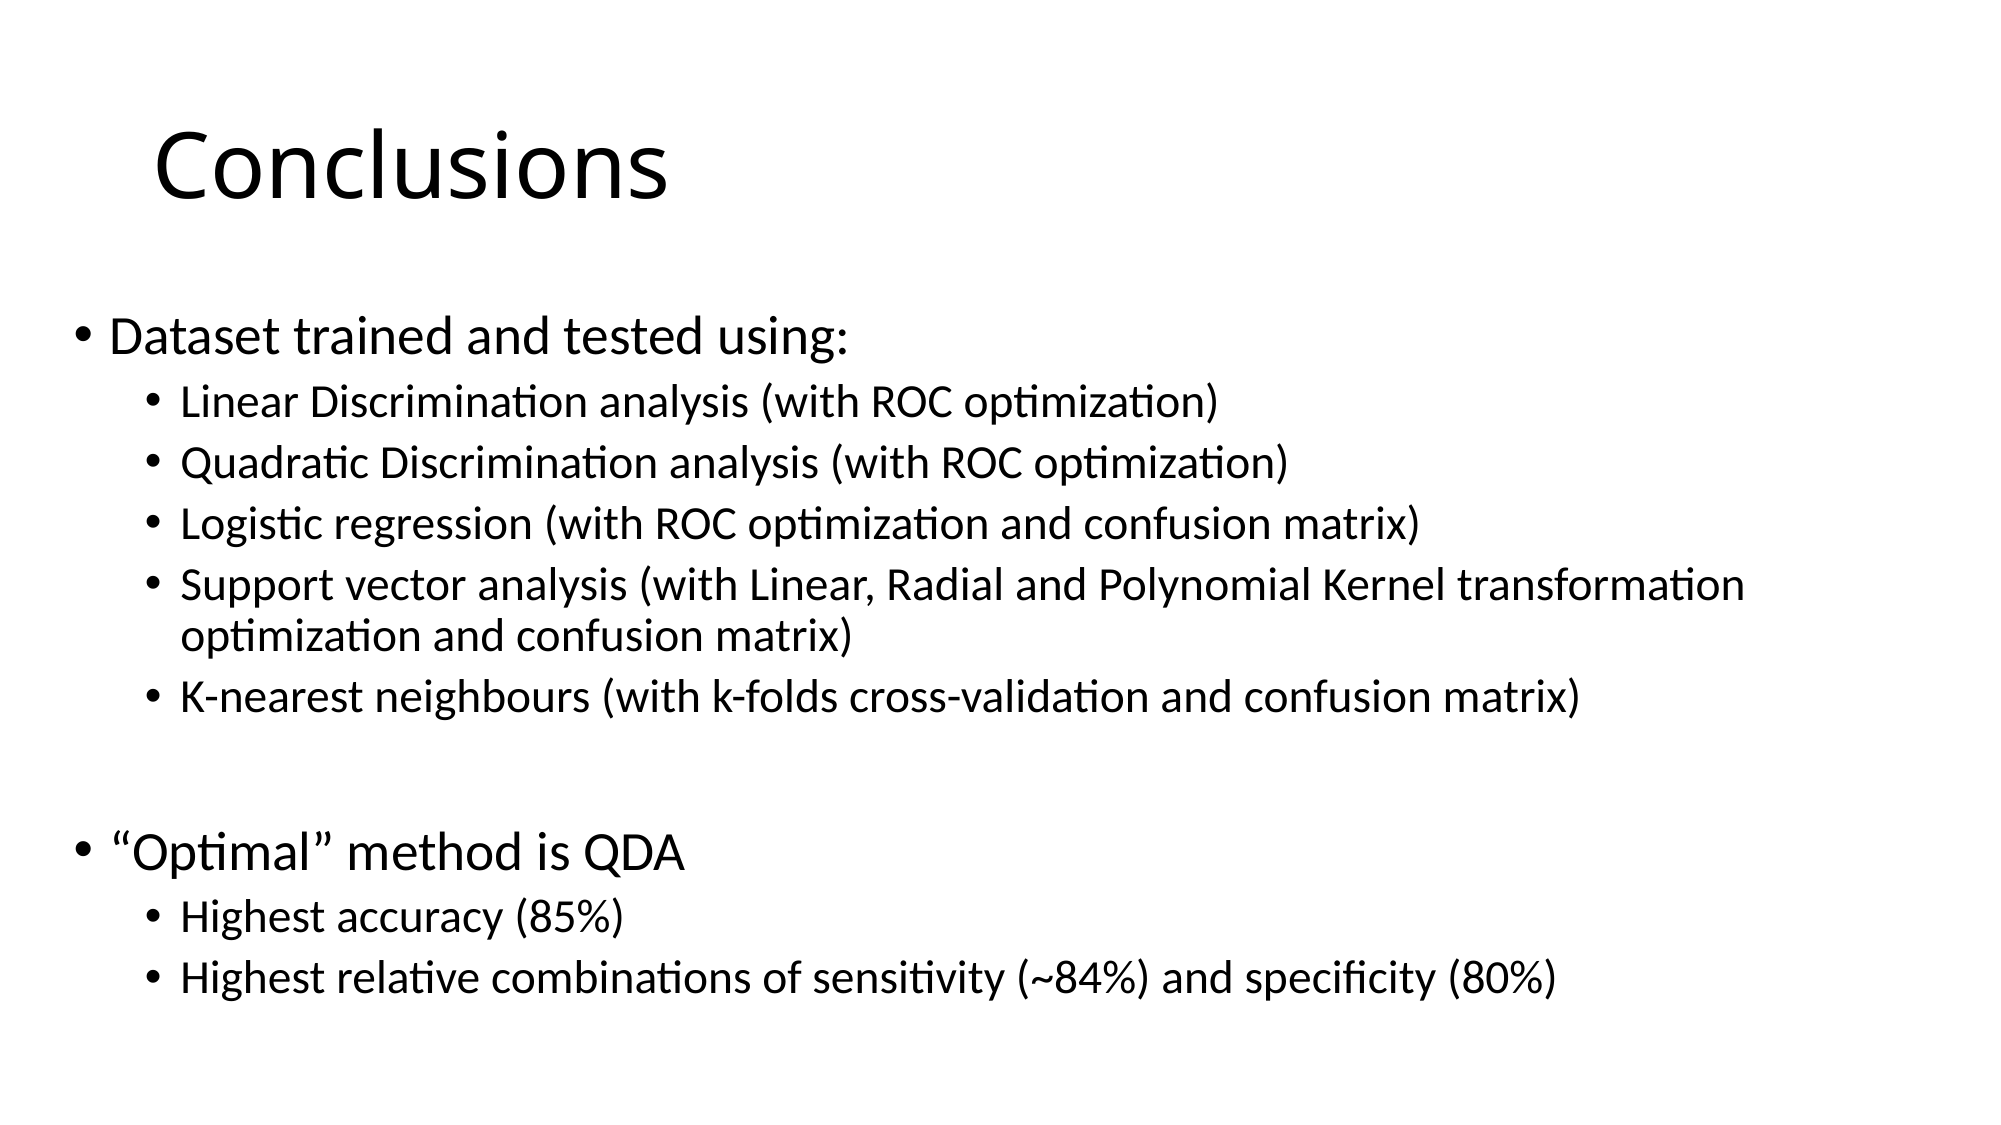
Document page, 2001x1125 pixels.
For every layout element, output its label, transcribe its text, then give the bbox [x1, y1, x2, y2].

title Conclusions [137, 59, 1863, 278]
list Dataset trained and tested using: Linear Discrimination analysis (with ROC optimization) Quadratic Discrimination analysis (with ROC optimization) Logistic regression (with ROC optimization and confusion matrix) Support vector analysis (with Linear, Radial and Polynomial Kernel transformation optimization and confusion matrix) K-nearest neighbours (with k-folds cross-validation and confusion matrix) “Optimal” method is QDA Highest accuracy (85%) Highest relative combinations of sensitivity (~84%) and specificity (80%) [58, 299, 1953, 1014]
